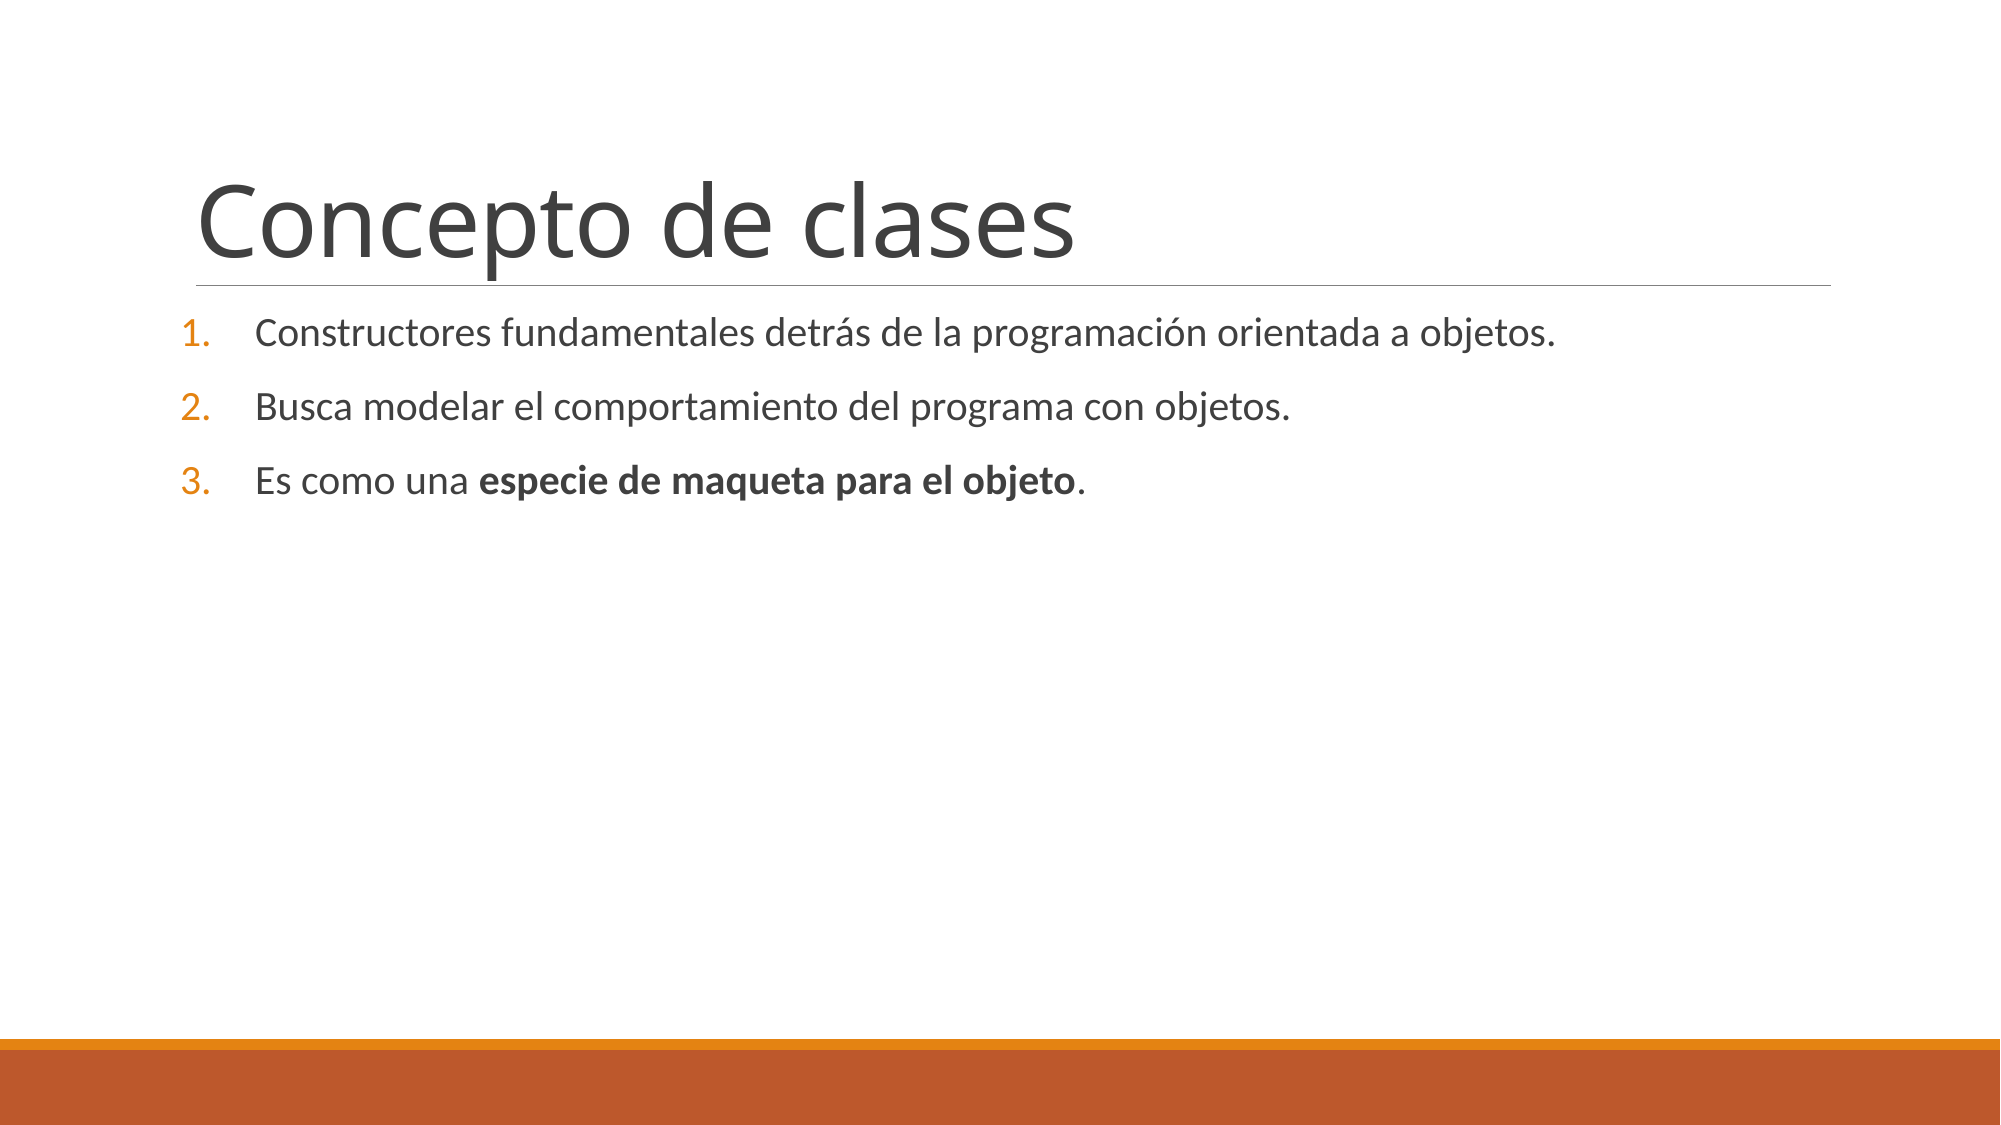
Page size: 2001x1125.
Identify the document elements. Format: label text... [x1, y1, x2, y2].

title Concepto de clases [180, 47, 1830, 285]
list Constructores fundamentales detrás de la programación orientada a objetos. Busca modelar el comportamiento del programa con objetos. Es como una especie de maqueta para el objeto. [180, 302, 1830, 963]
